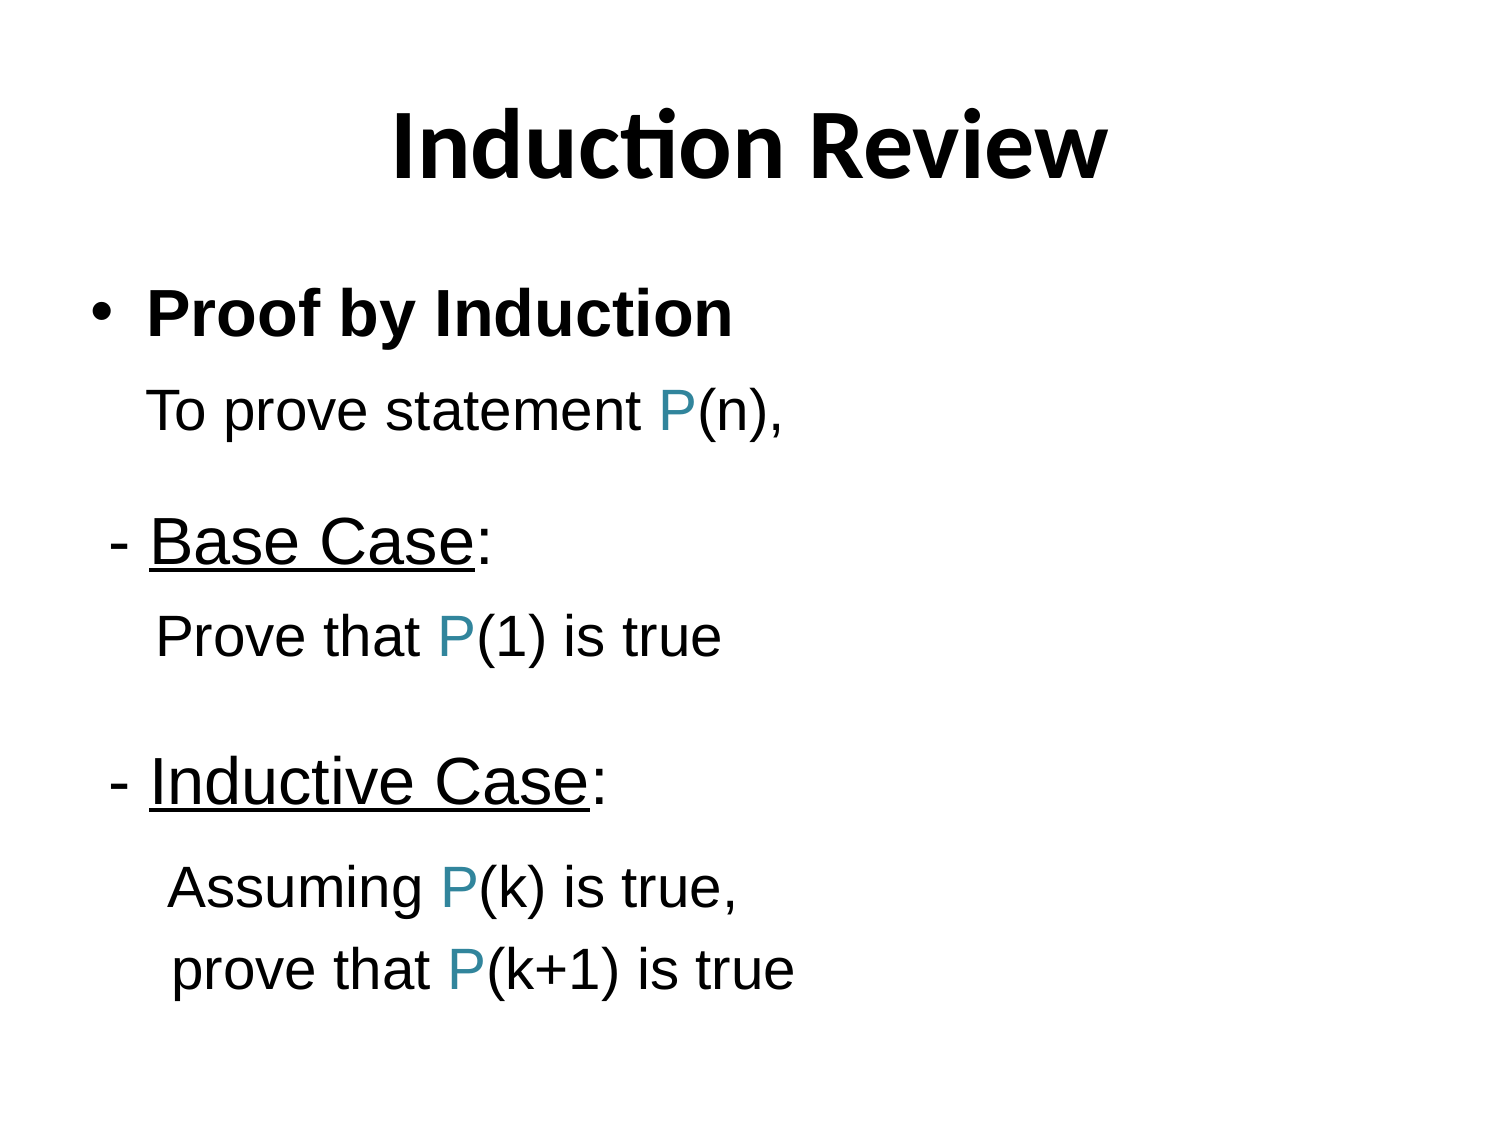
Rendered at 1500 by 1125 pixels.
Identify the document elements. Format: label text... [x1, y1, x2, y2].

list Proof by Induction To prove statement P(n), - Base Case: Prove that P(1) is true - Inductive Case: Assuming P(k) is true, prove that P(k+1) is true [75, 262, 1447, 1070]
title Induction Review [75, 45, 1425, 233]
